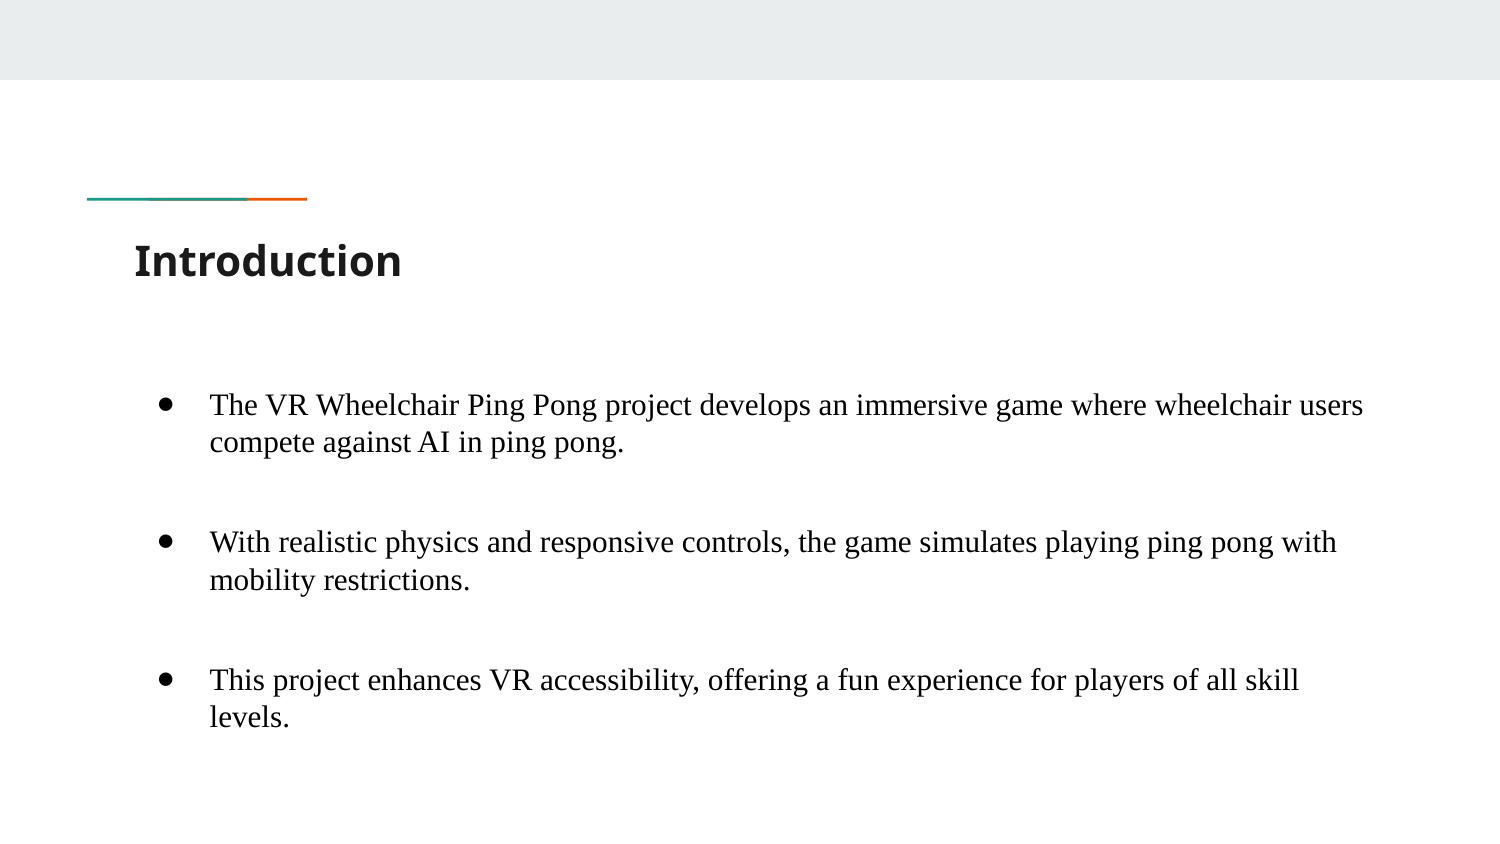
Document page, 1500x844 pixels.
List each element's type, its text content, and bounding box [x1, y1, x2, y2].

list The VR Wheelchair Ping Pong project develops an immersive game where wheelchair users compete against AI in ping pong. With realistic physics and responsive controls, the game simulates playing ping pong with mobility restrictions. This project enhances VR accessibility, offering a fun experience for players of all skill levels. [119, 369, 1381, 741]
title Introduction [119, 216, 1381, 305]
